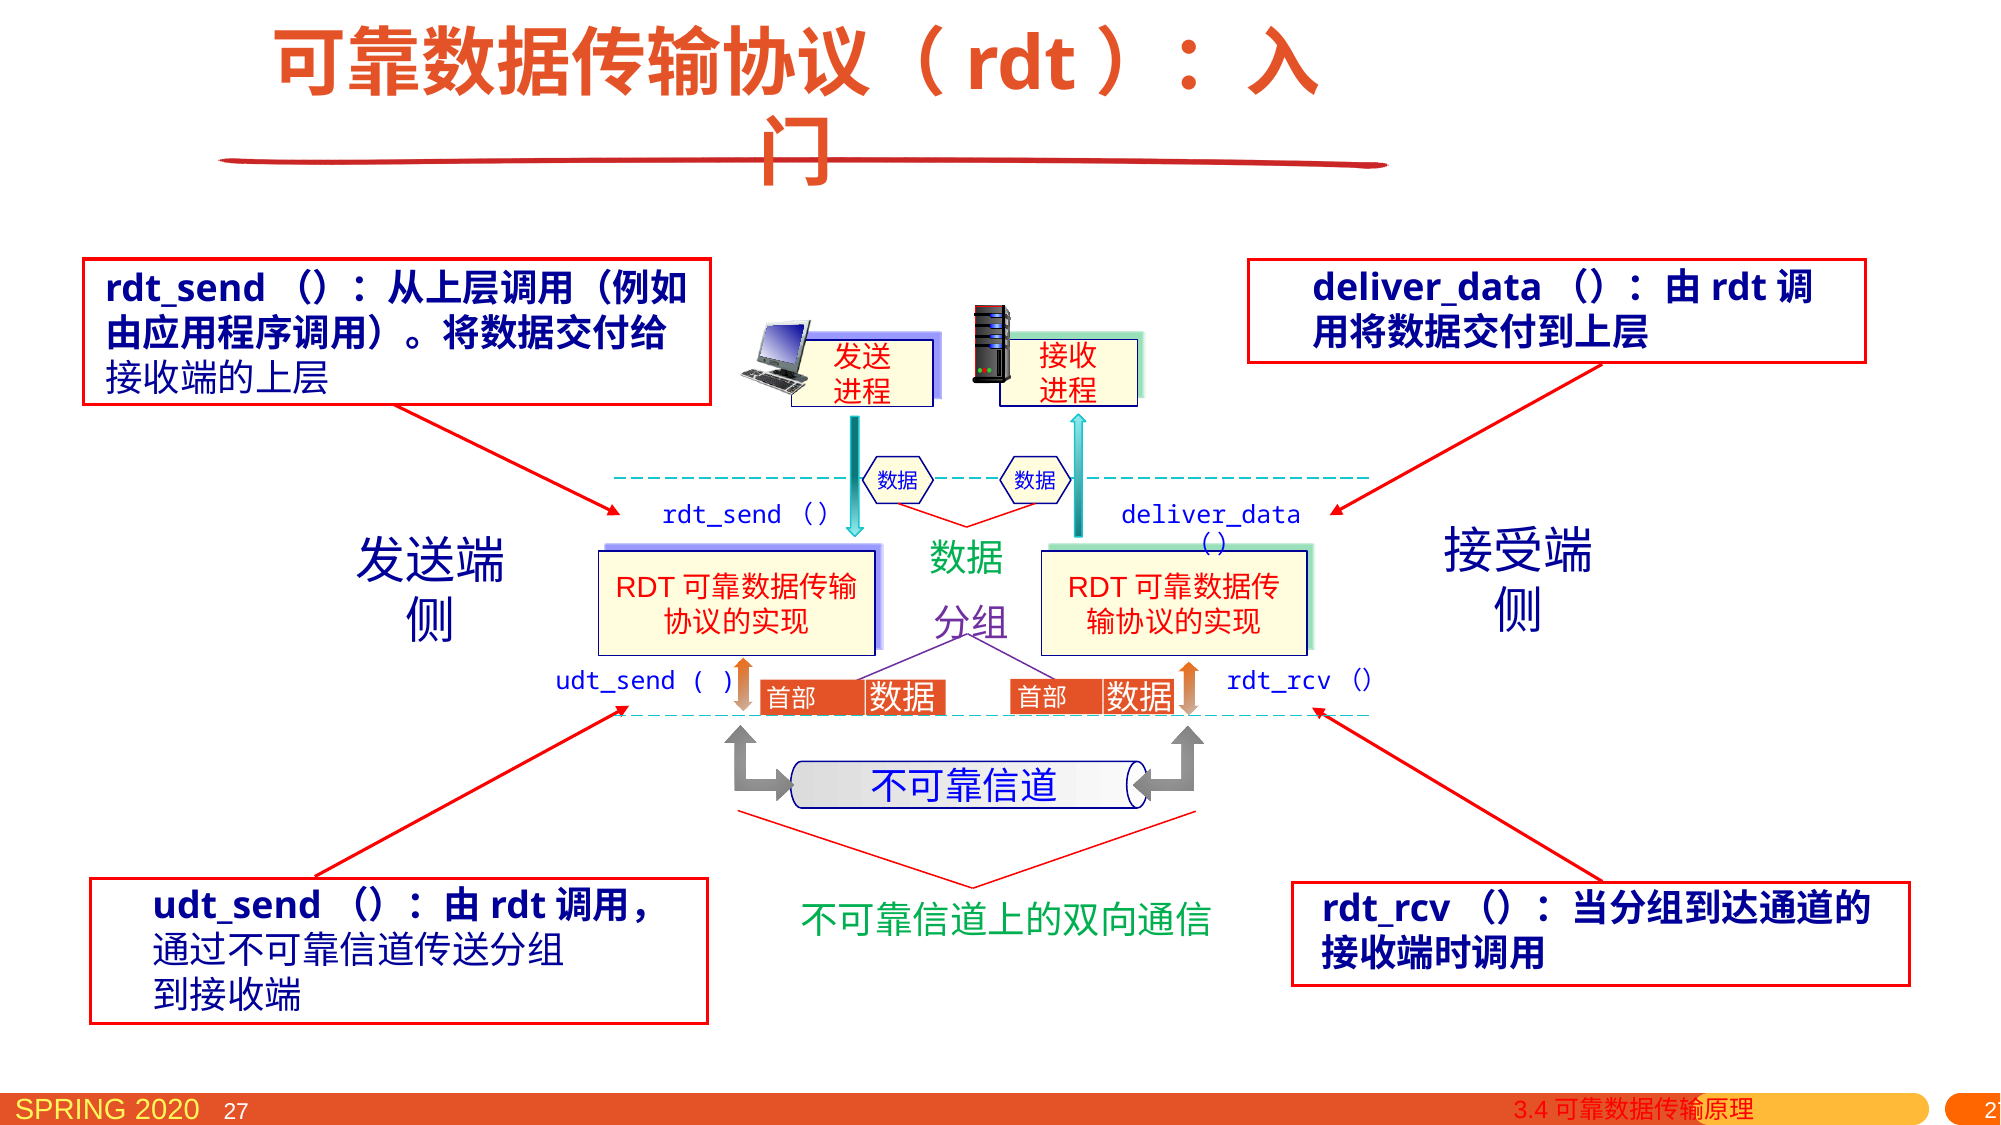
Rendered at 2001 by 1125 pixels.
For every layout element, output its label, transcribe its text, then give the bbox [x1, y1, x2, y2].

text_box [724, 725, 794, 801]
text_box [1292, 707, 1910, 987]
text_box deliver_data（ ） [1090, 491, 1338, 566]
text_box 发送 进程 [815, 339, 934, 407]
text_box 接收 进程 [999, 339, 1138, 406]
text_box RDT可靠数据传输协议的实现 [1076, 551, 1308, 656]
text_box [1182, 661, 1199, 672]
text_box [1133, 731, 1204, 802]
text_box 3.4可靠数据传输原理 [1498, 1086, 1951, 1125]
title 可靠数据传输协议（rdt）：入门 [220, 31, 1372, 153]
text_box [1002, 668, 1194, 725]
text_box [810, 591, 1103, 705]
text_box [692, 810, 1320, 986]
text_box rdt_send（ ） [646, 491, 854, 537]
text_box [1247, 255, 1866, 516]
text_box 不可靠信道 [790, 761, 1146, 808]
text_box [722, 316, 813, 402]
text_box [972, 305, 1012, 383]
text_box [850, 416, 859, 476]
text_box 数据 [1002, 485, 1068, 501]
text_box 接受端 侧 [1428, 524, 1609, 646]
text_box [1074, 485, 1083, 537]
text_box rdt_rcv（） [1200, 656, 1414, 702]
text_box [1070, 414, 1086, 476]
text_box [846, 485, 859, 537]
text_box 发送端 侧 [340, 524, 521, 656]
text_box [733, 657, 753, 711]
picture [213, 154, 1402, 172]
text_box 数据 [864, 456, 931, 476]
text_box RDT可靠数据传输协议的实现 [598, 551, 857, 656]
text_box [862, 503, 1072, 588]
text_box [751, 668, 963, 725]
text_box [83, 256, 711, 516]
text_box udt_send ( ) [539, 656, 752, 702]
text_box 数据 [1002, 456, 1069, 476]
text_box 数据 [865, 485, 931, 501]
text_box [90, 705, 708, 1026]
